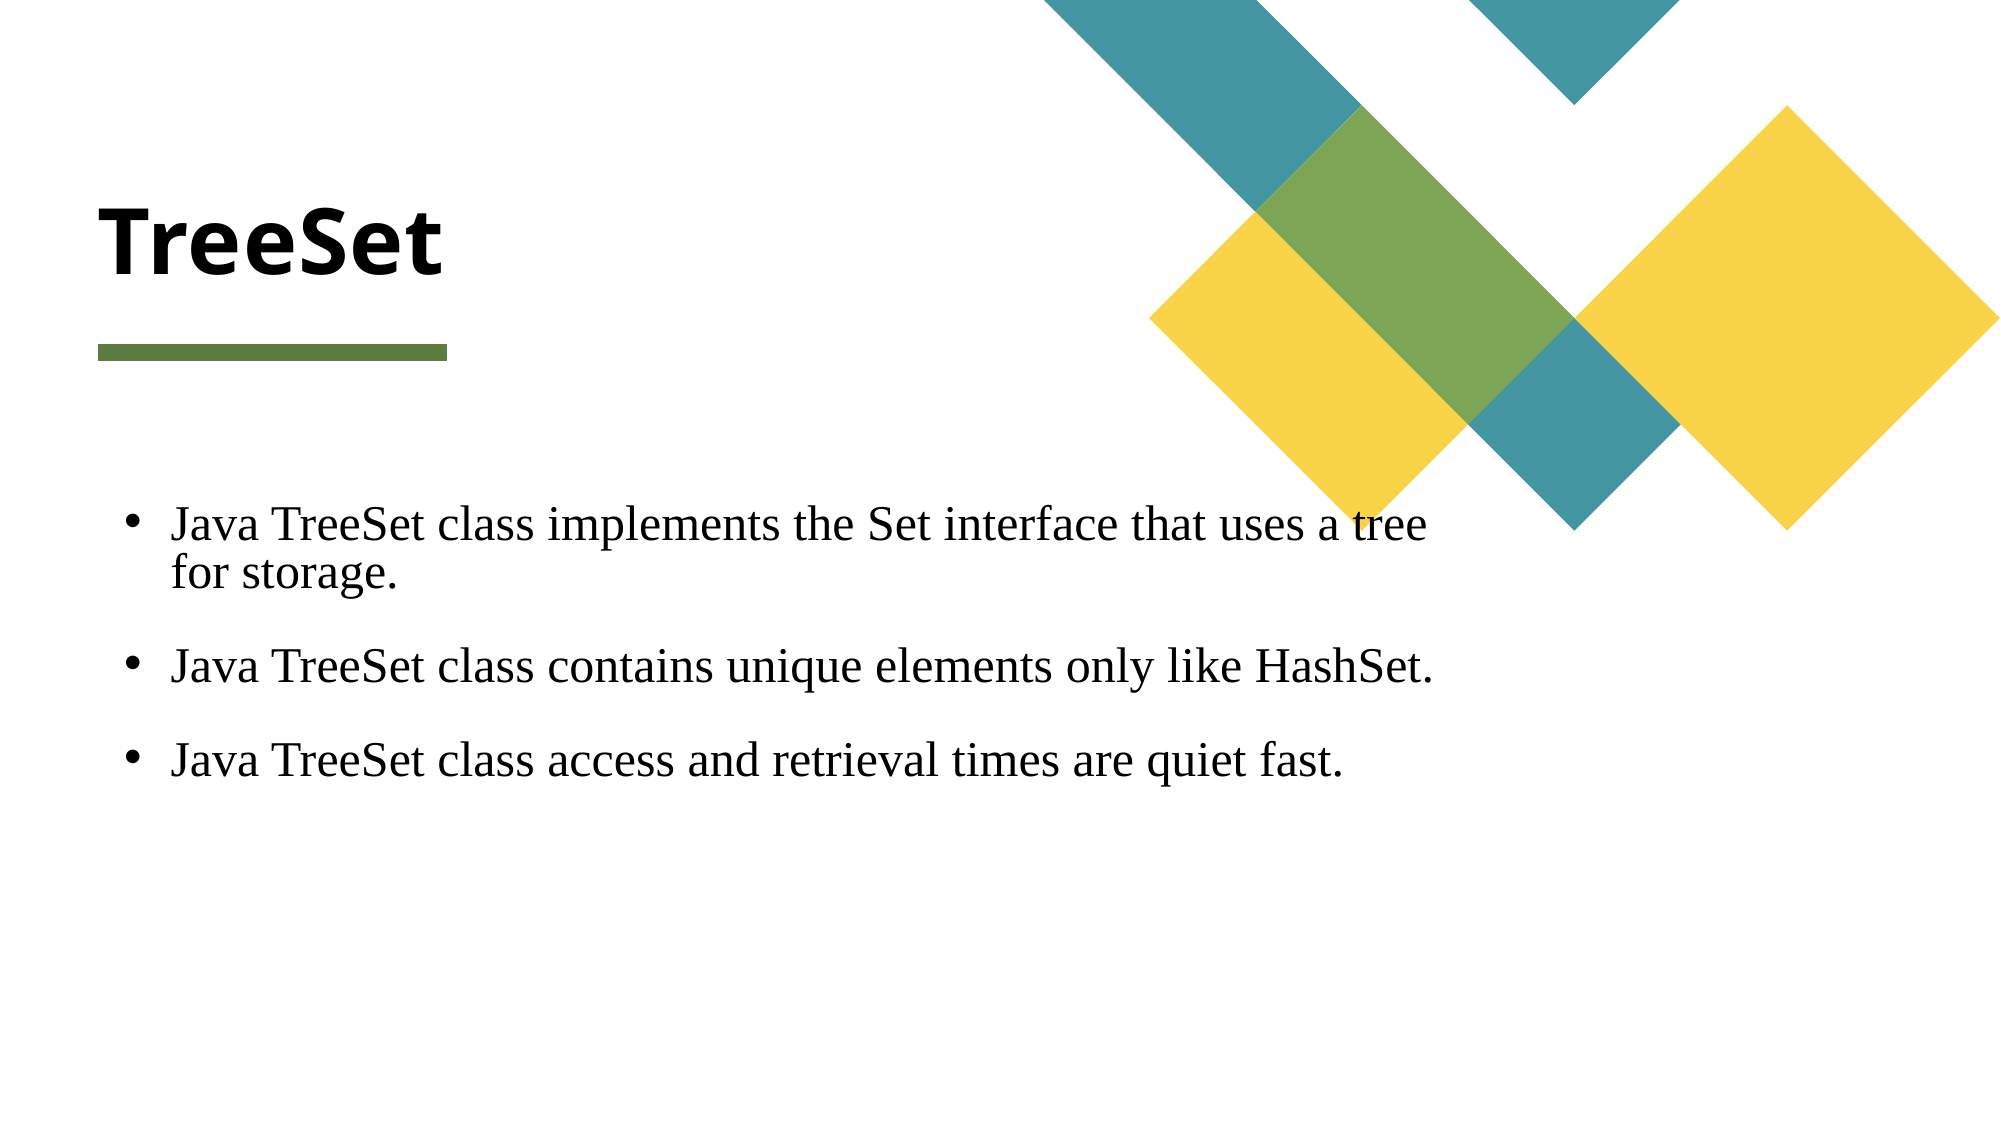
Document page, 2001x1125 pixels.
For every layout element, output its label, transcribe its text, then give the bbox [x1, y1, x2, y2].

list Java TreeSet class implements the Set interface that uses a tree for storage. Java TreeSet class contains unique elements only like HashSet. Java TreeSet class access and retrieval times are quiet fast. [124, 464, 1458, 1074]
title TreeSet [97, 31, 1211, 293]
